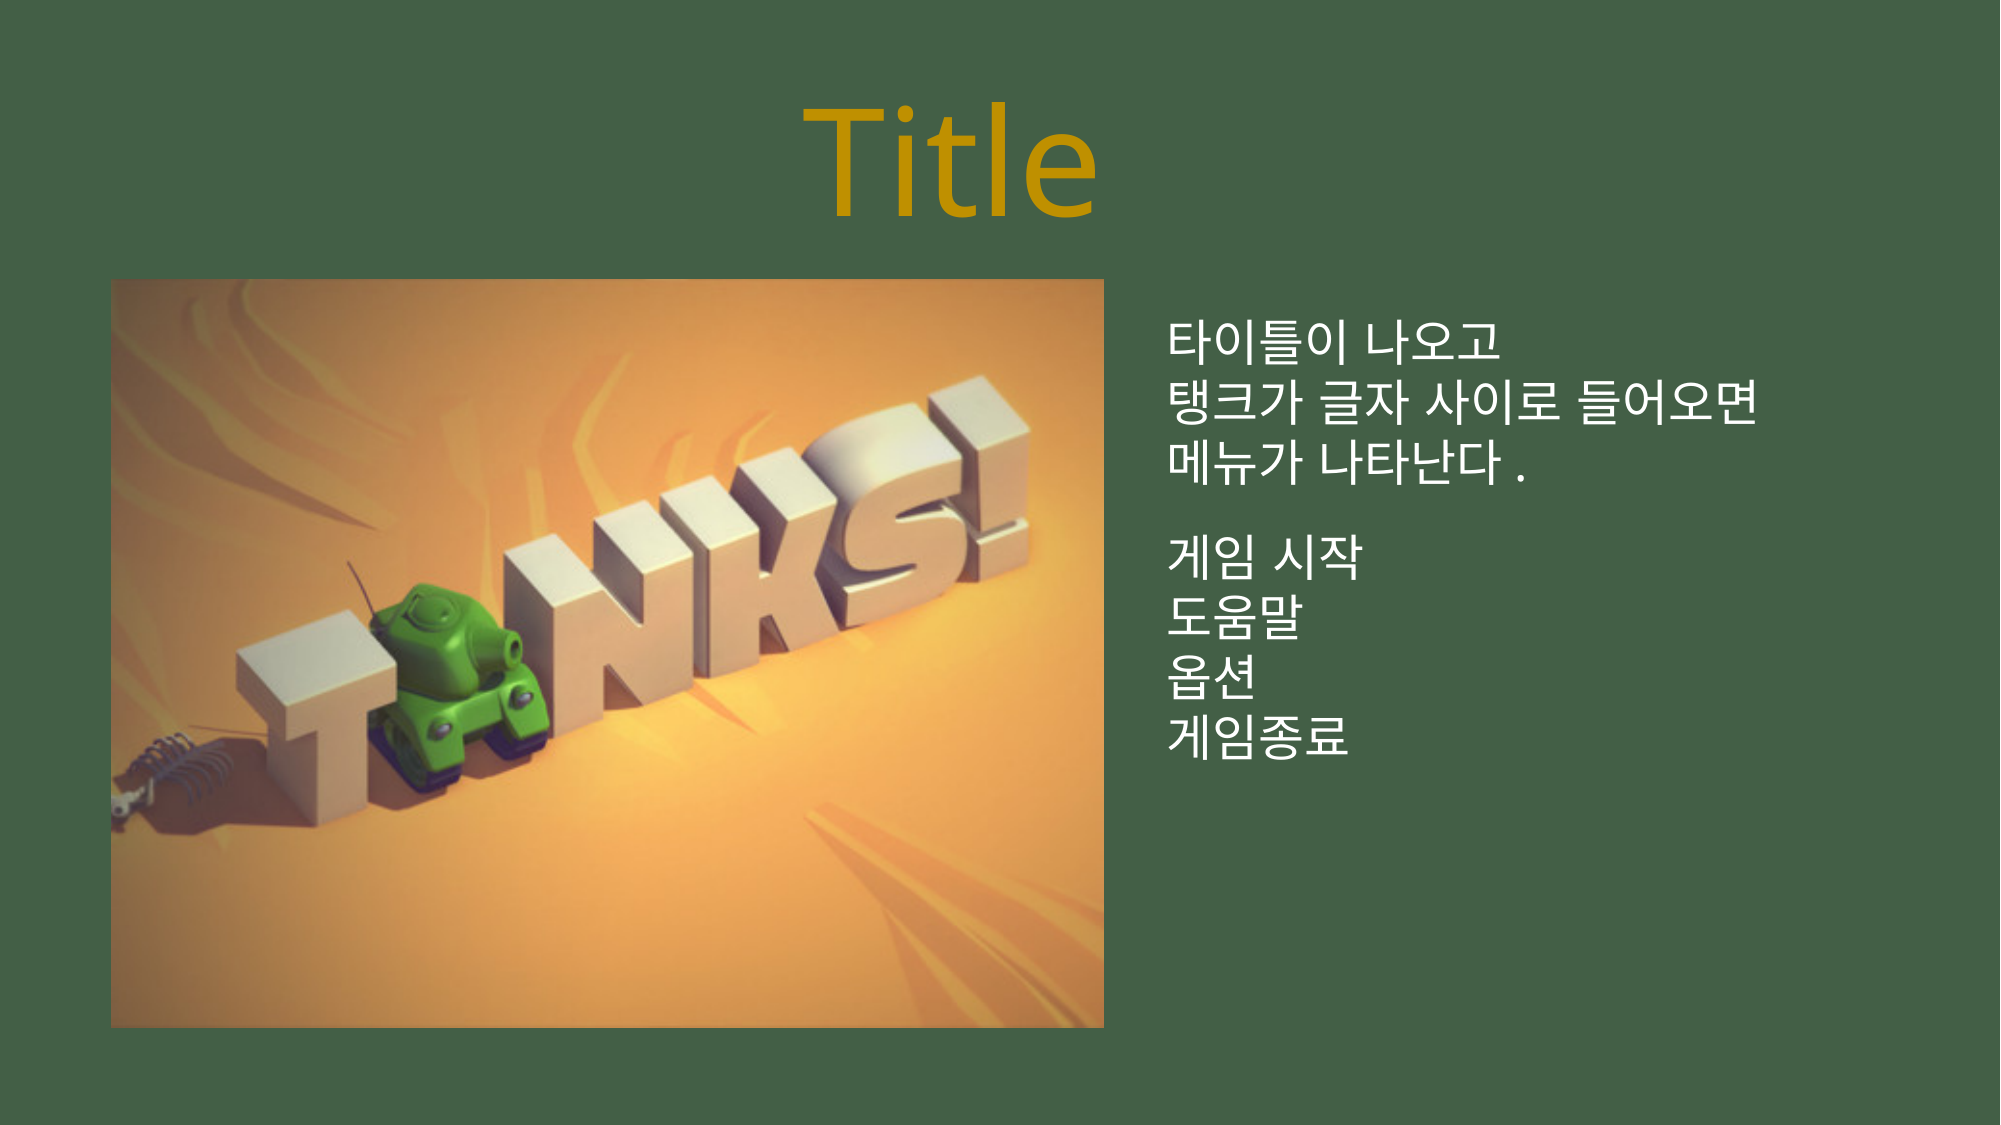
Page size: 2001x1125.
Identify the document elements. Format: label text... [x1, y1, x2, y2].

picture [111, 279, 1104, 1028]
text_box Title [788, 59, 1212, 254]
text_box 타이틀이 나오고 탱크가 글자 사이로 들어오면 메뉴가 나타난다. [1152, 303, 1970, 499]
text_box 게임 시작 도움말 옵션 게임종료 [1152, 519, 1970, 775]
